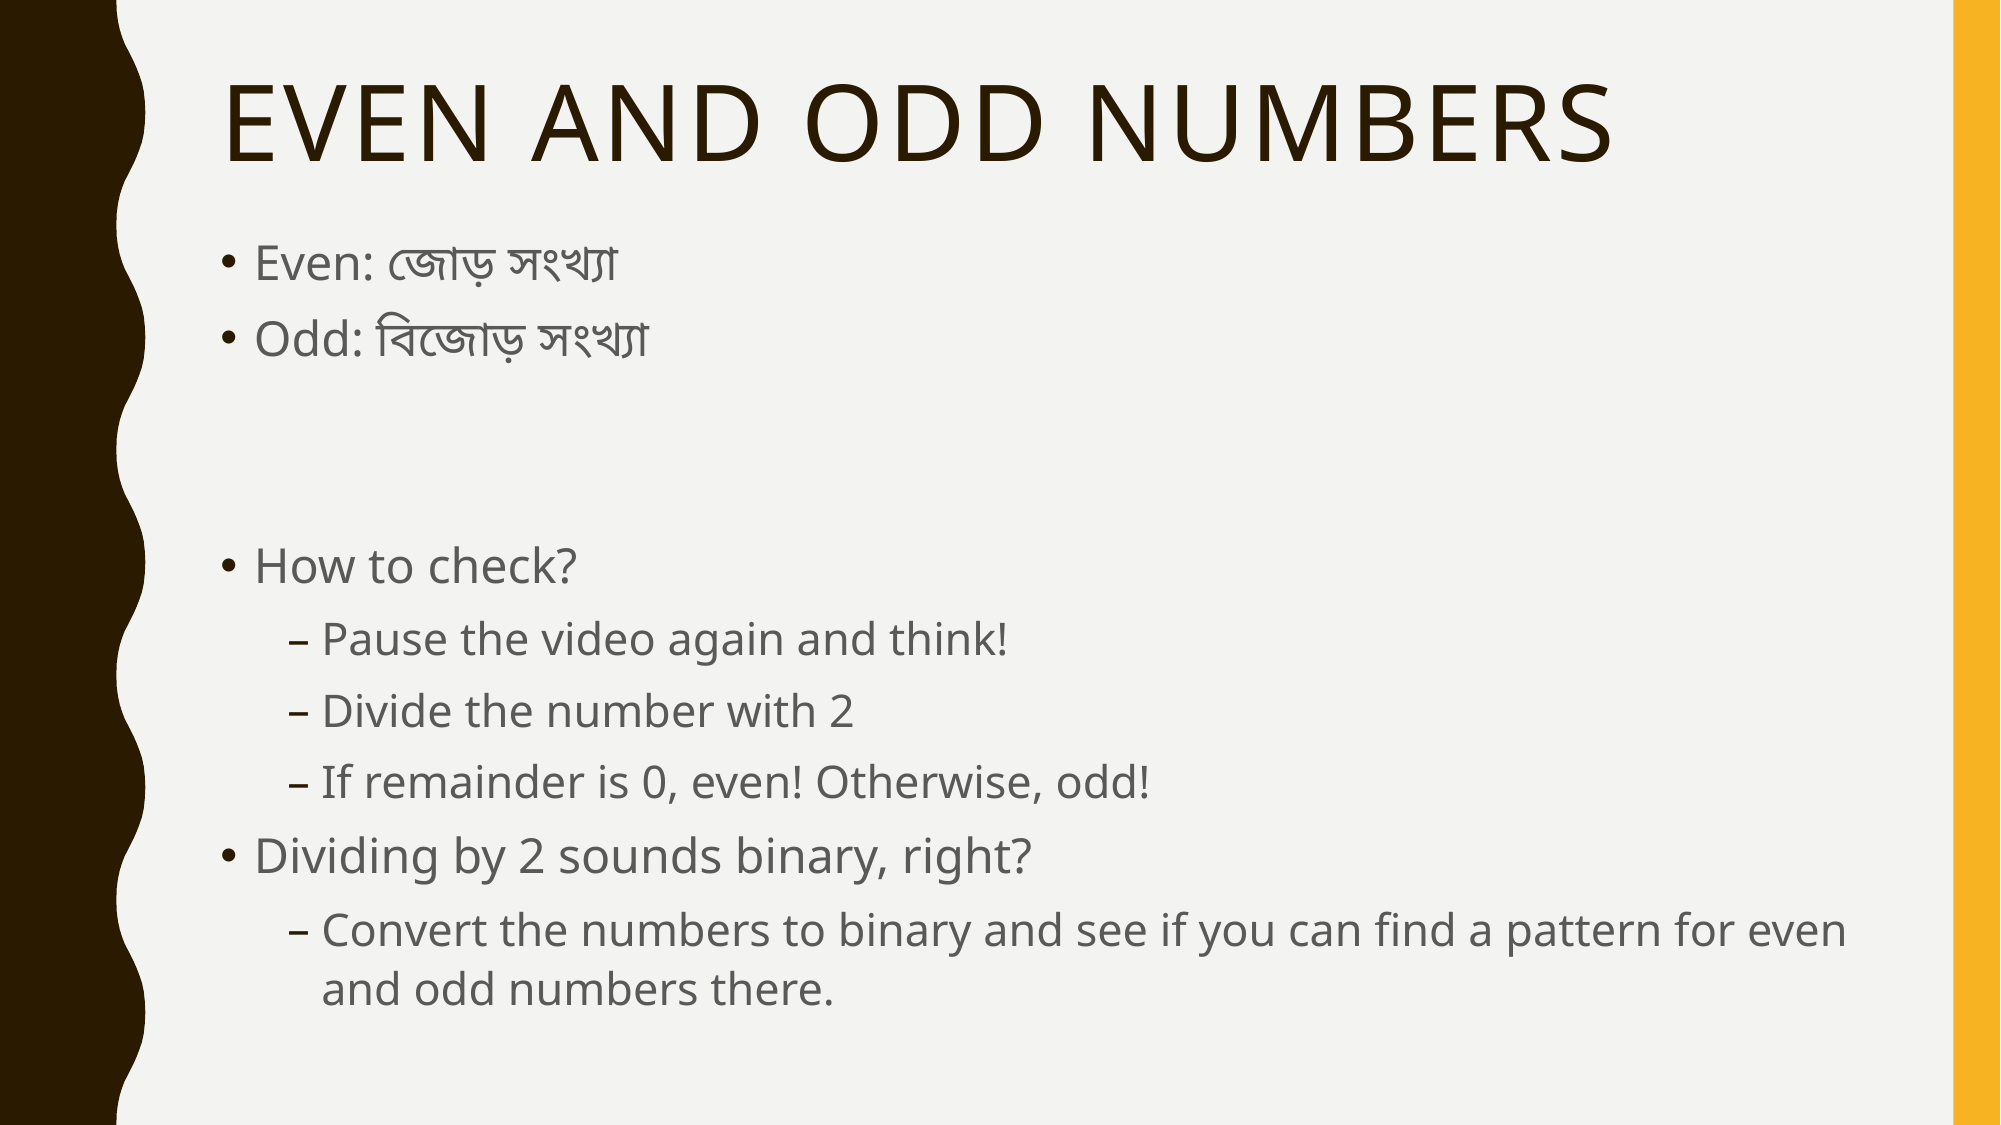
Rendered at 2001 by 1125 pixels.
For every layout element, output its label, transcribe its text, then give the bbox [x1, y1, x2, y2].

title Even and odd numbers [205, 62, 1875, 308]
